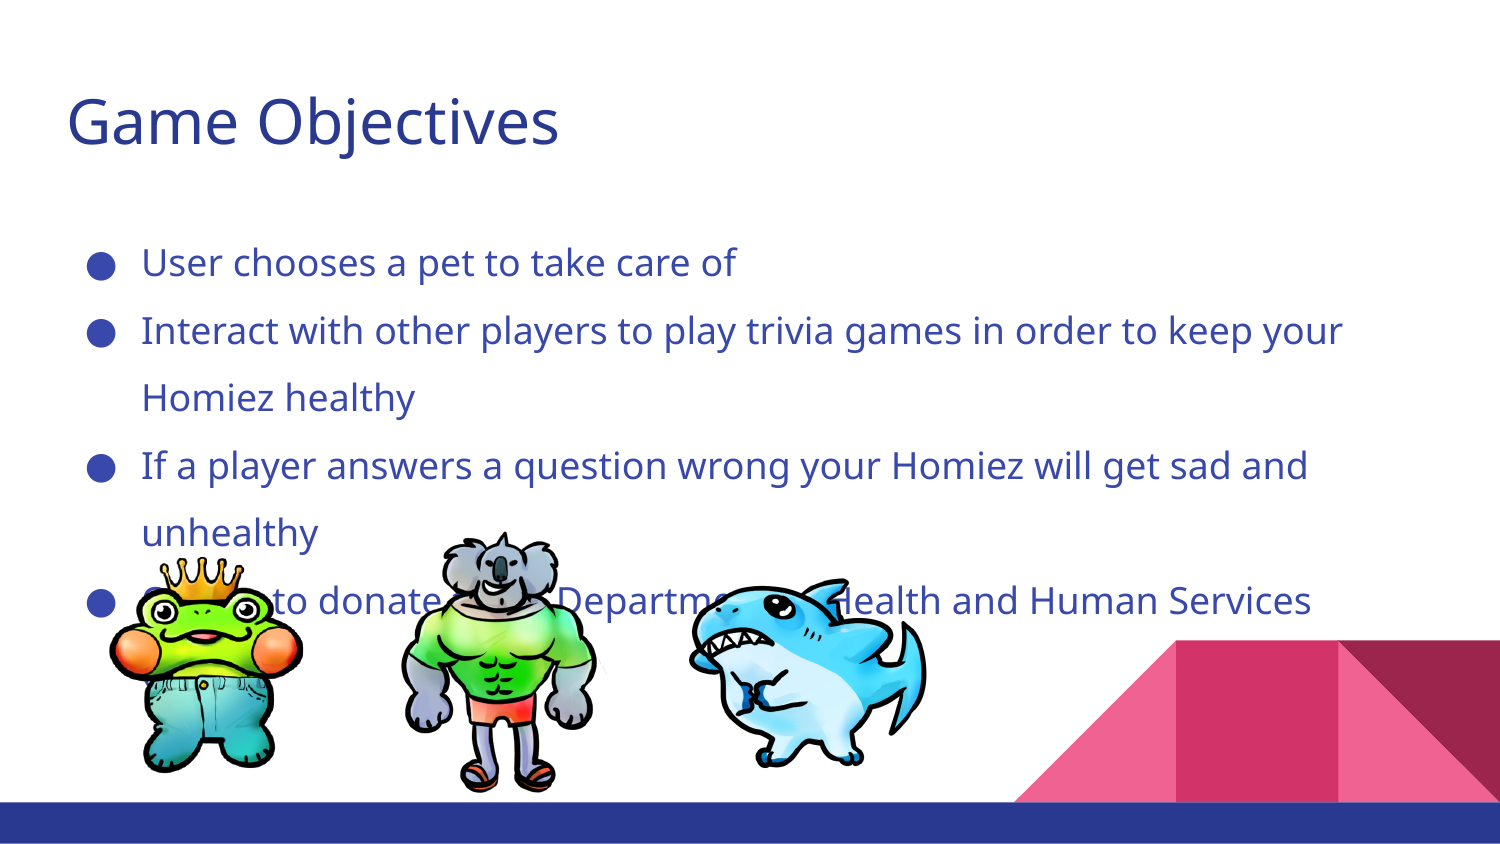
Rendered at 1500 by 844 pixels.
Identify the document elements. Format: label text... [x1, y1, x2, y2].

title Game Objectives [51, 67, 1449, 167]
picture [27, 394, 635, 797]
list User chooses a pet to take care of Interact with other players to play trivia games in order to keep your Homiez healthy If a player answers a question wrong your Homiez will get sad and unhealthy Option to donate to US Department of Health and Human Services (DHHS) [51, 201, 1449, 750]
picture [678, 515, 939, 777]
